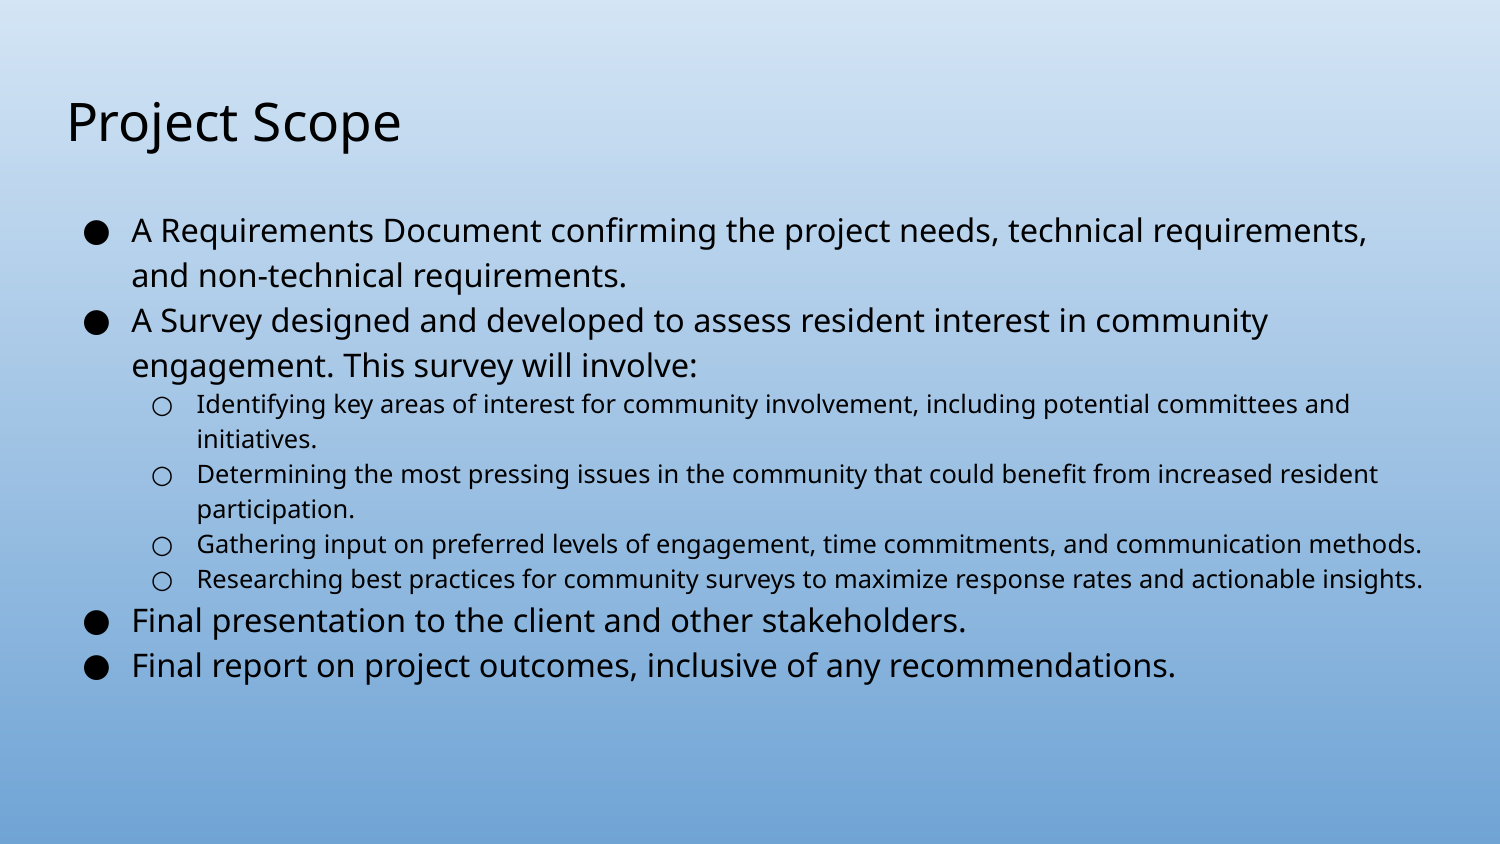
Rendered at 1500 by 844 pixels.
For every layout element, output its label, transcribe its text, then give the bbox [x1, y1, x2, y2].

title Project Scope [51, 72, 1449, 167]
list A Requirements Document confirming the project needs, technical requirements, and non-technical requirements. A Survey designed and developed to assess resident interest in community engagement. This survey will involve: Identifying key areas of interest for community involvement, including potential committees and initiatives. Determining the most pressing issues in the community that could benefit from increased resident participation. Gathering input on preferred levels of engagement, time commitments, and communication methods. Researching best practices for community surveys to maximize response rates and actionable insights. Final presentation to the client and other stakeholders. Final report on project outcomes, inclusive of any recommendations. [51, 189, 1449, 750]
